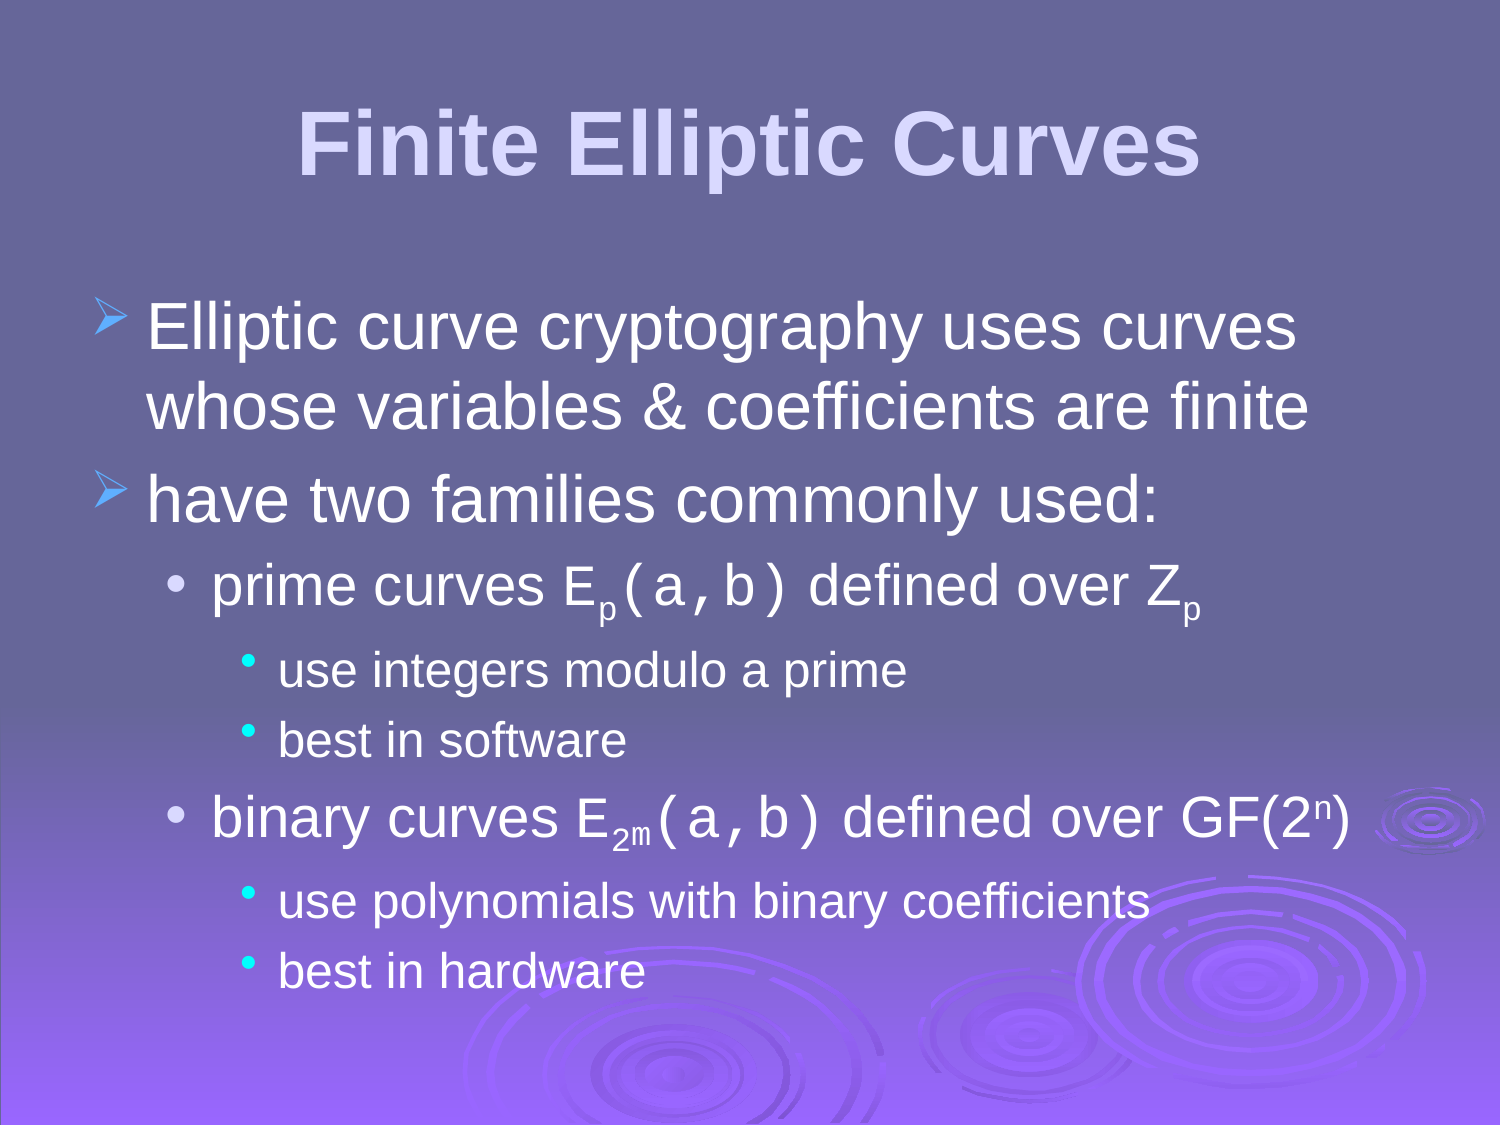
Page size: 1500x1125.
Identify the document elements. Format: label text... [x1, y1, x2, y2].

title Finite Elliptic Curves [75, 45, 1425, 233]
list Elliptic curve cryptography uses curves whose variables & coefficients are finite have two families commonly used: prime curves Ep(a,b) defined over Zp use integers modulo a prime best in software binary curves E2m(a,b) defined over GF(2n) use polynomials with binary coefficients best in hardware [75, 275, 1425, 1075]
